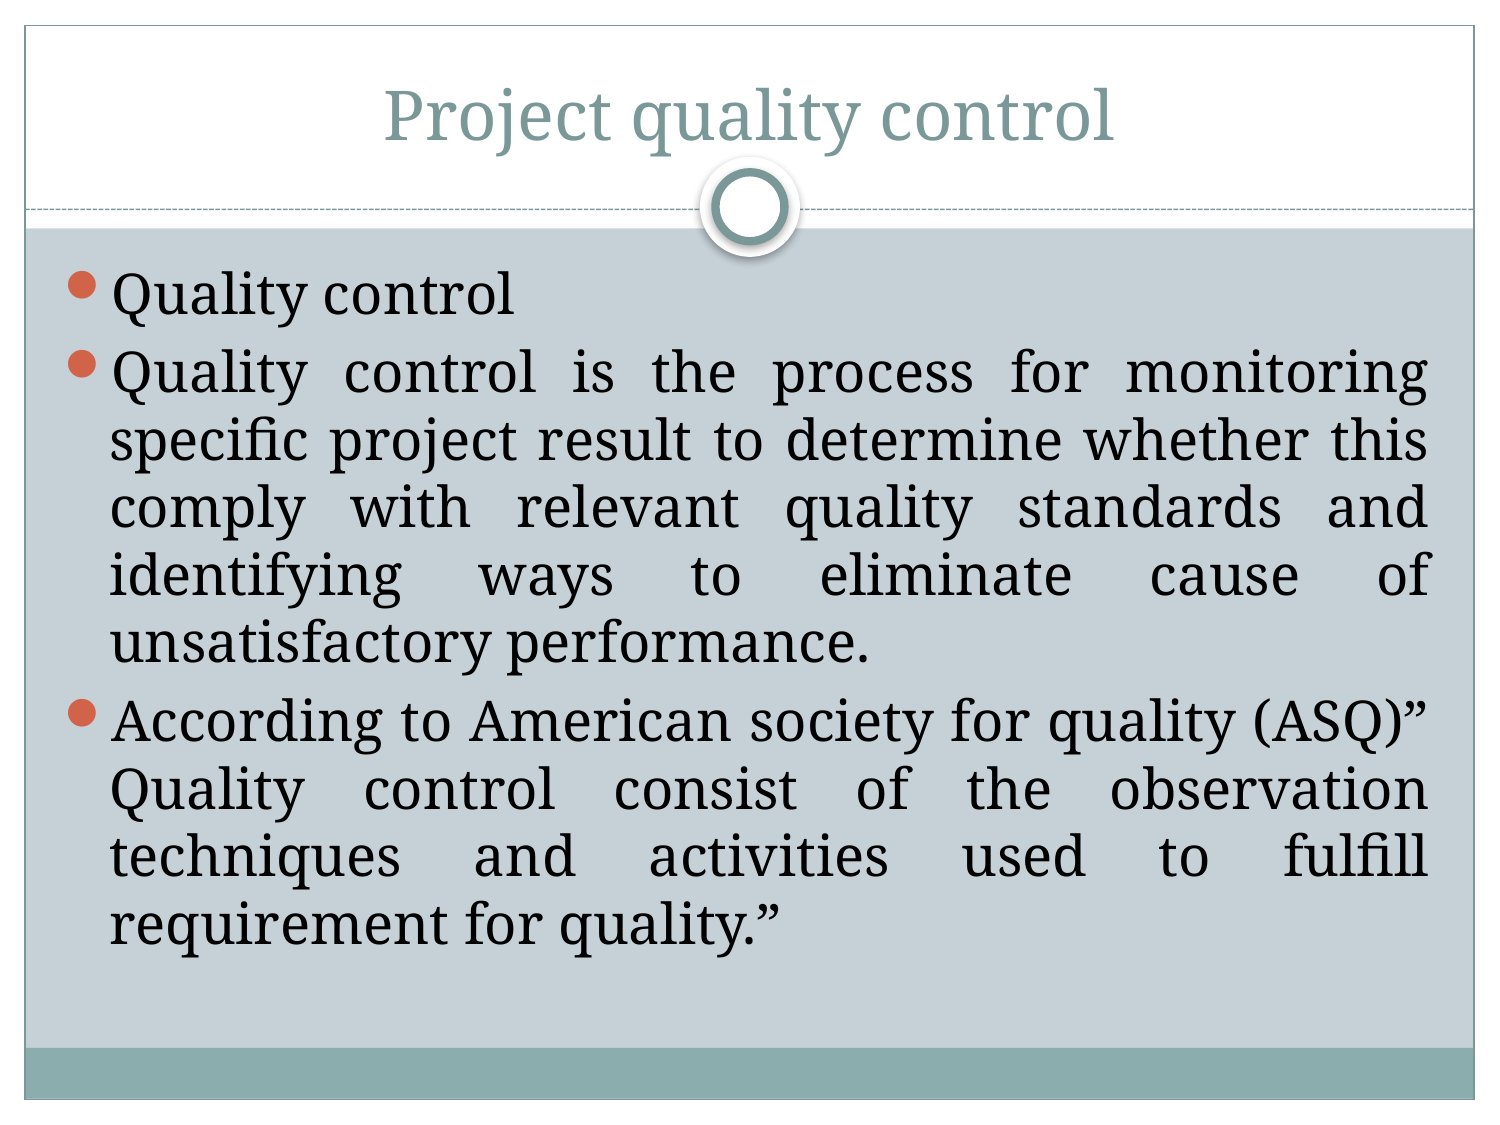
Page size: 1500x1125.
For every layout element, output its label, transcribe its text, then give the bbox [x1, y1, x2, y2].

title Project quality control [49, 37, 1450, 162]
list Quality control Quality control is the process for monitoring specific project result to determine whether this comply with relevant quality standards and identifying ways to eliminate cause of unsatisfactory performance. According to American society for quality (ASQ)” Quality control consist of the observation techniques and activities used to fulfill requirement for quality.” [49, 250, 1445, 1001]
